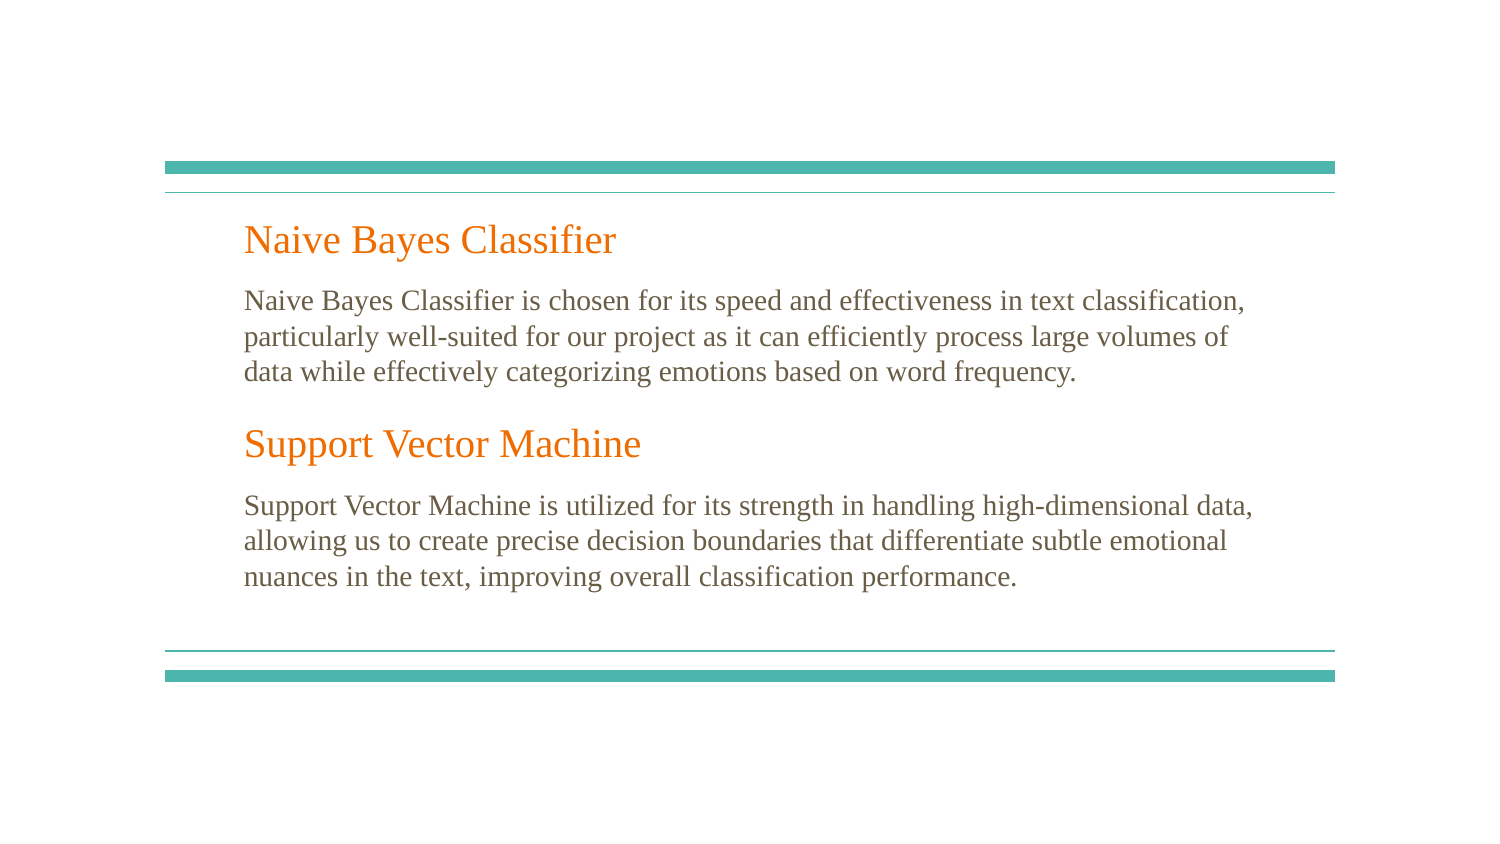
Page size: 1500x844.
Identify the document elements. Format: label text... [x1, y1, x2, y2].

subtitle Naive Bayes Classifier Naive Bayes Classifier is chosen for its speed and effectiveness in text classification, particularly well-suited for our project as it can efficiently process large volumes of data while effectively categorizing emotions based on word frequency. Support Vector Machine Support Vector Machine is utilized for its strength in handling high-dimensional data, allowing us to create precise decision boundaries that differentiate subtle emotional nuances in the text, improving overall classification performance. [228, 197, 1272, 647]
